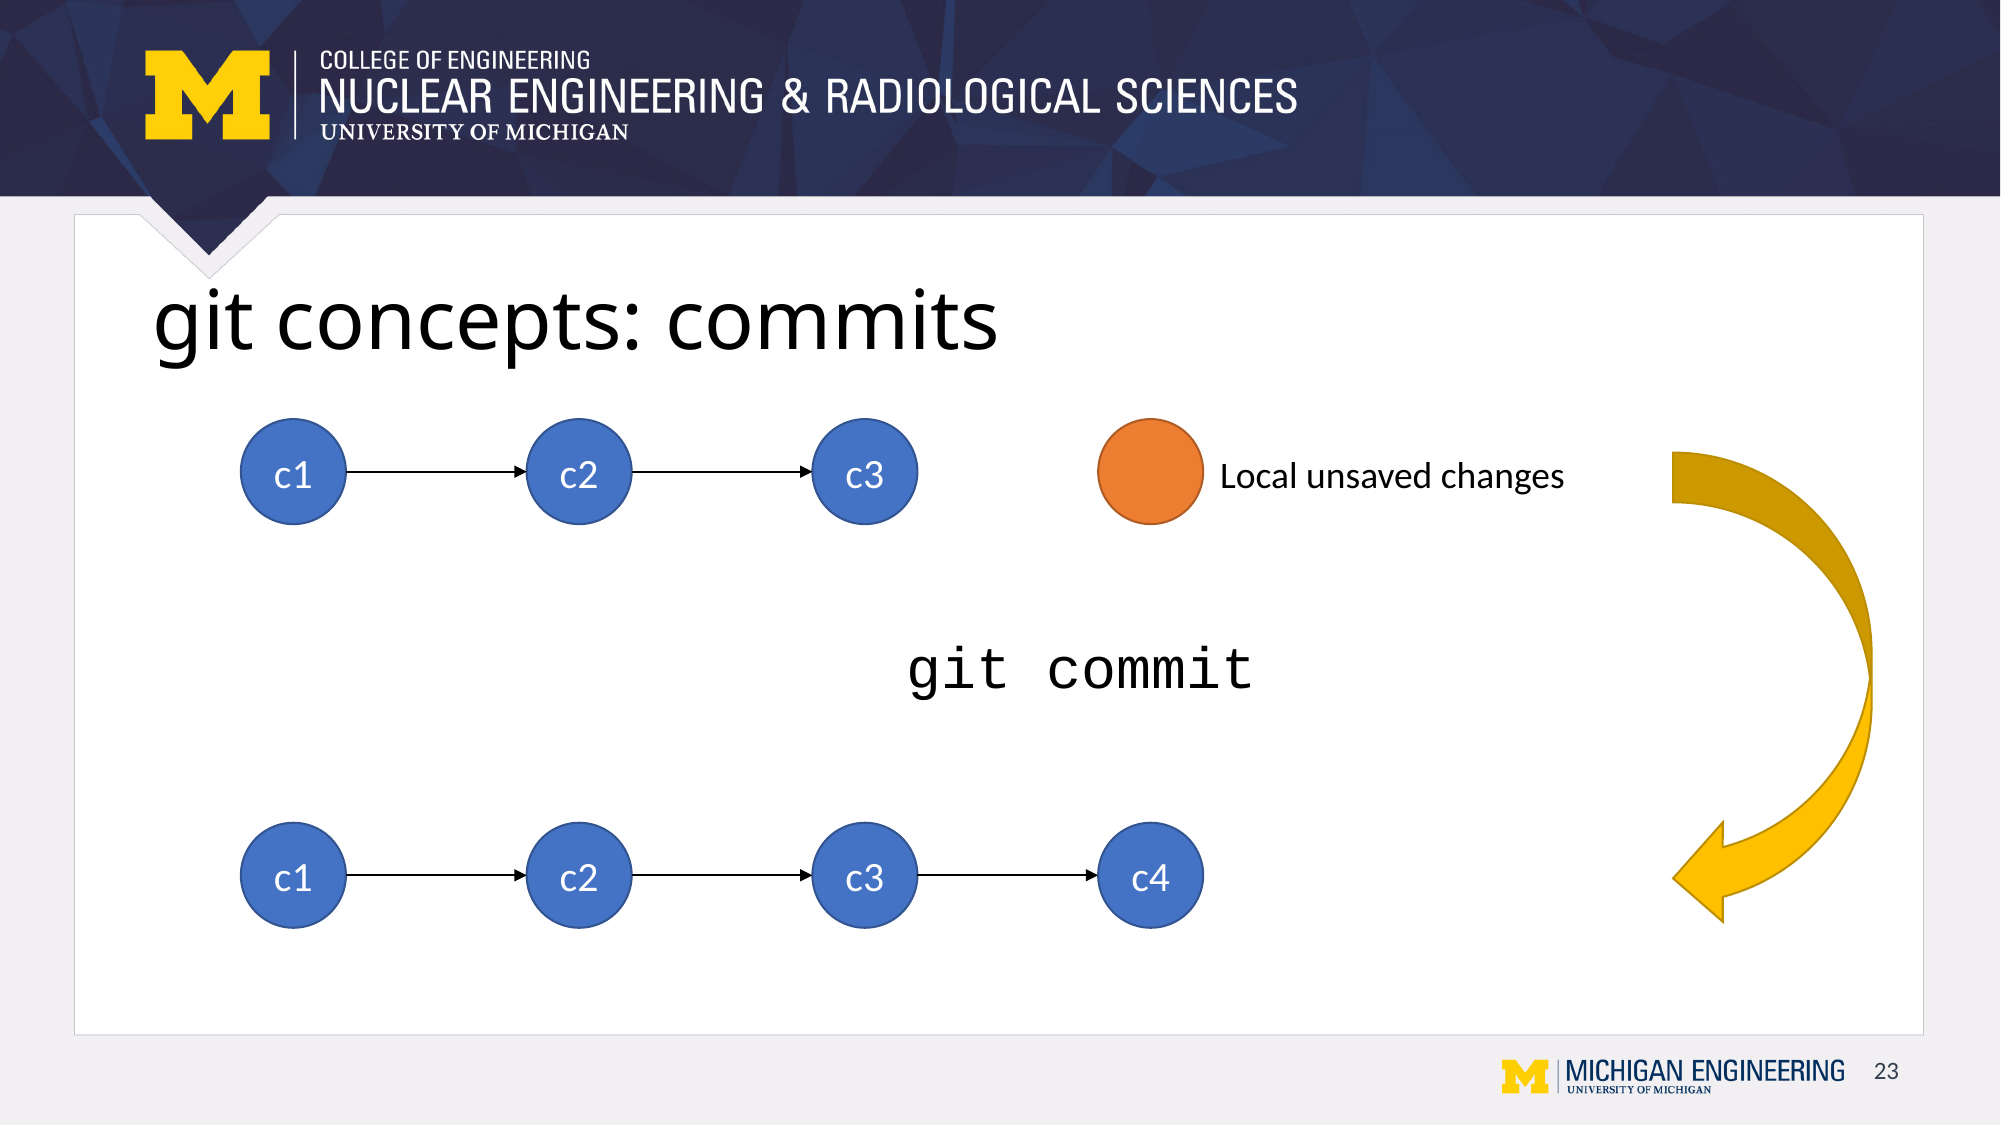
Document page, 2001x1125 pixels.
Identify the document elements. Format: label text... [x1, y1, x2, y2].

text_box Local unsaved changes [1205, 443, 1581, 504]
title git concepts: commits [137, 269, 1863, 375]
text_box c4 [1097, 821, 1205, 929]
text_box c3 [811, 821, 919, 929]
text_box c3 [811, 418, 919, 526]
text_box c2 [525, 821, 633, 929]
text_box git commit [892, 622, 1272, 708]
text_box [1097, 418, 1205, 526]
text_box c1 [239, 821, 347, 929]
text_box [1671, 451, 1873, 924]
picture [0, 0, 2001, 1125]
text_box c2 [525, 418, 633, 526]
text_box c1 [239, 418, 347, 526]
